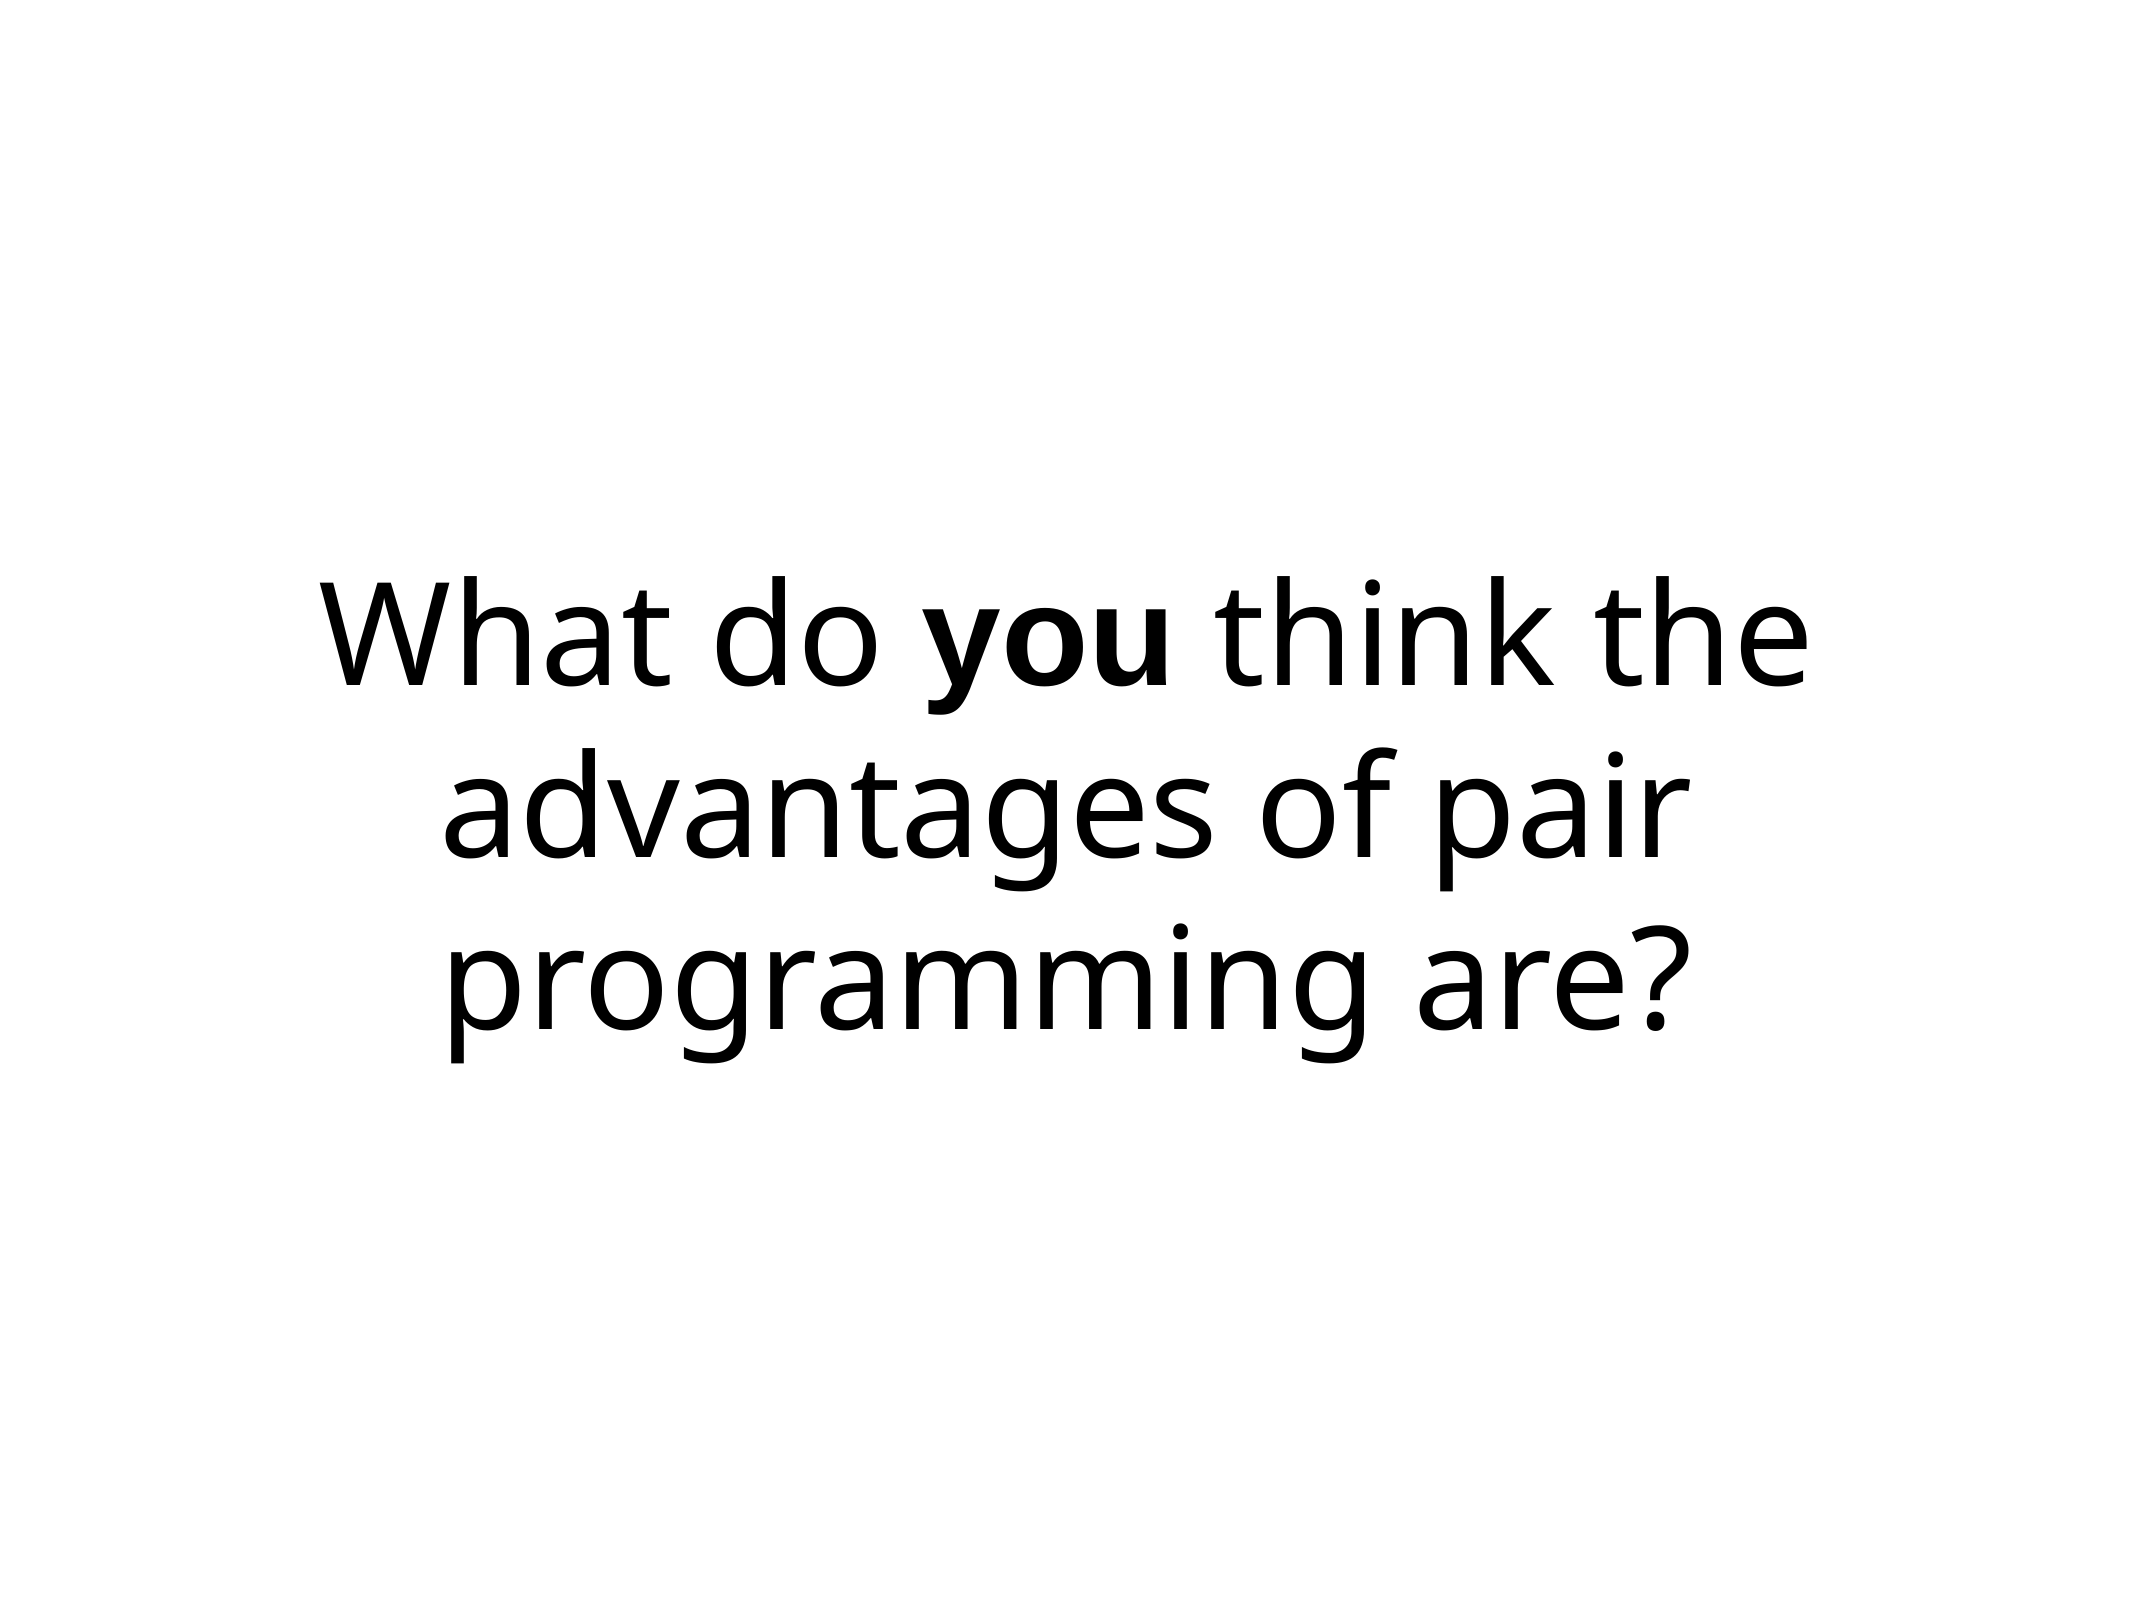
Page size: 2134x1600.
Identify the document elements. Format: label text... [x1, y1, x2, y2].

title What do you think the advantages of pair programming are? [207, 528, 1926, 1072]
